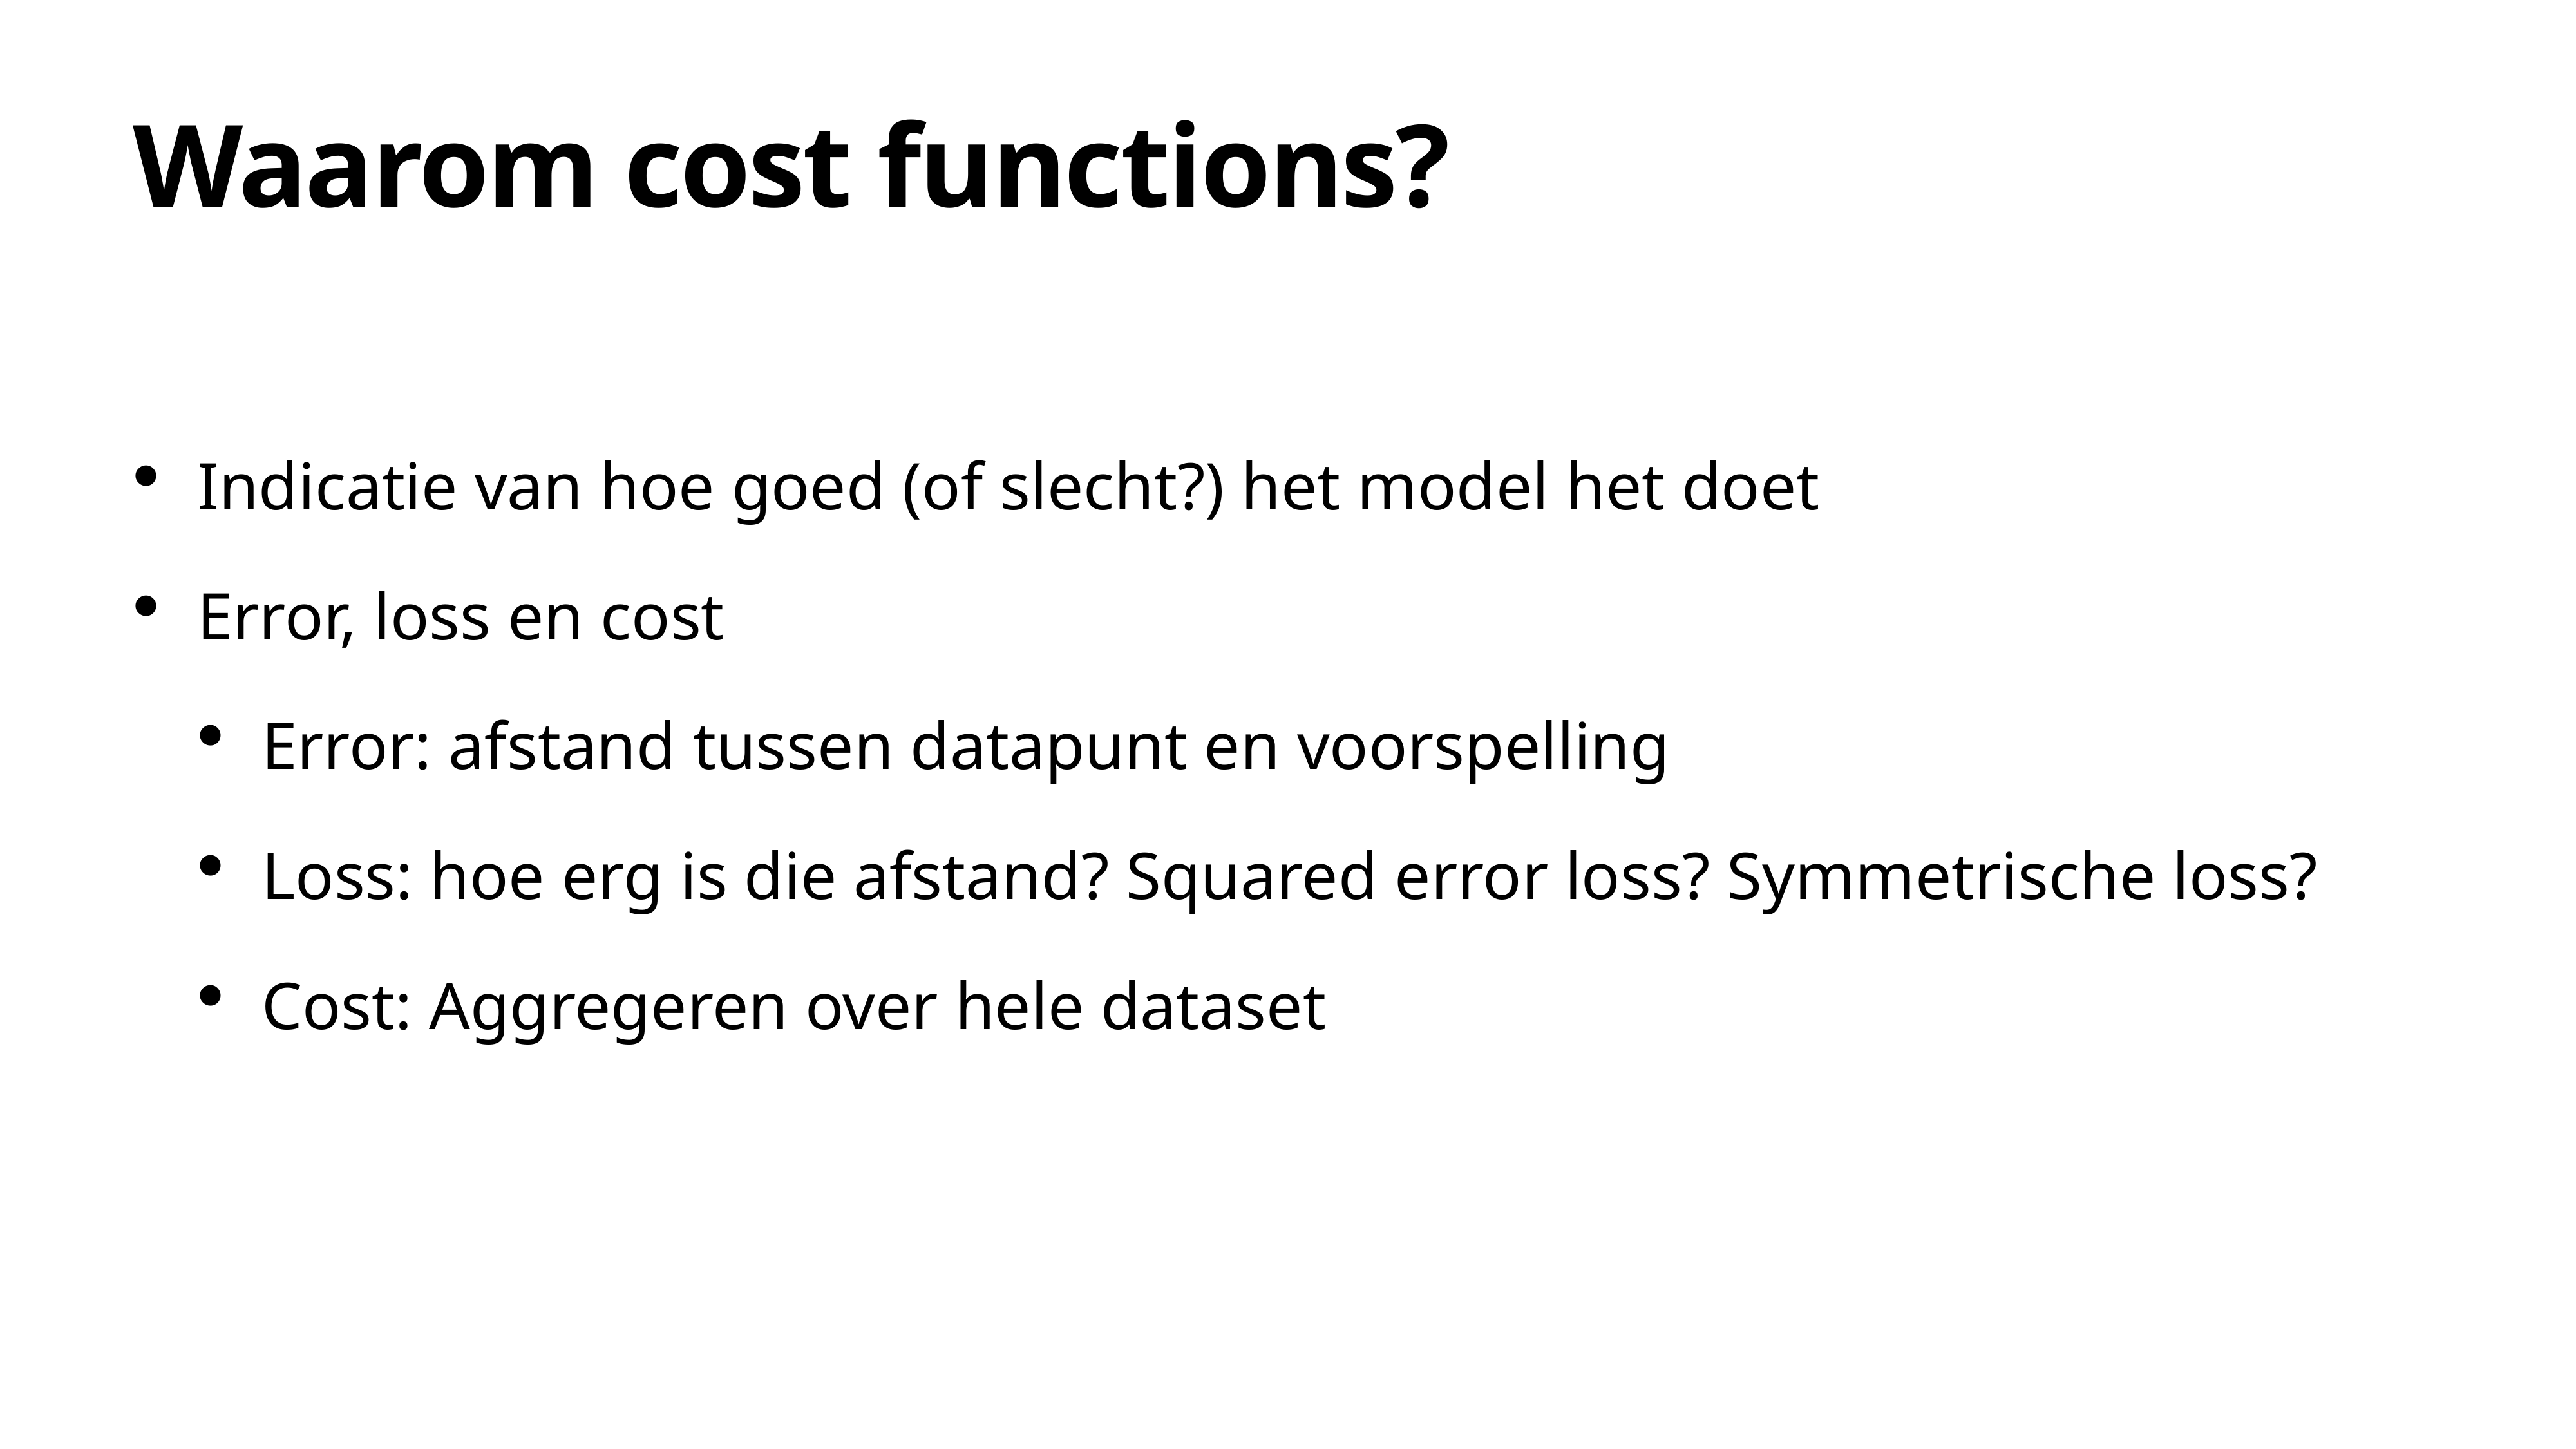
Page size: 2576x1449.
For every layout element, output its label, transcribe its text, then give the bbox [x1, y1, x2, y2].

list Indicatie van hoe goed (of slecht?) het model het doet Error, loss en cost Error: afstand tussen datapunt en voorspelling Loss: hoe erg is die afstand? Squared error loss? Symmetrische loss? Cost: Aggregeren over hele dataset [127, 448, 2449, 1321]
title Waarom cost functions? [127, 113, 2449, 266]
